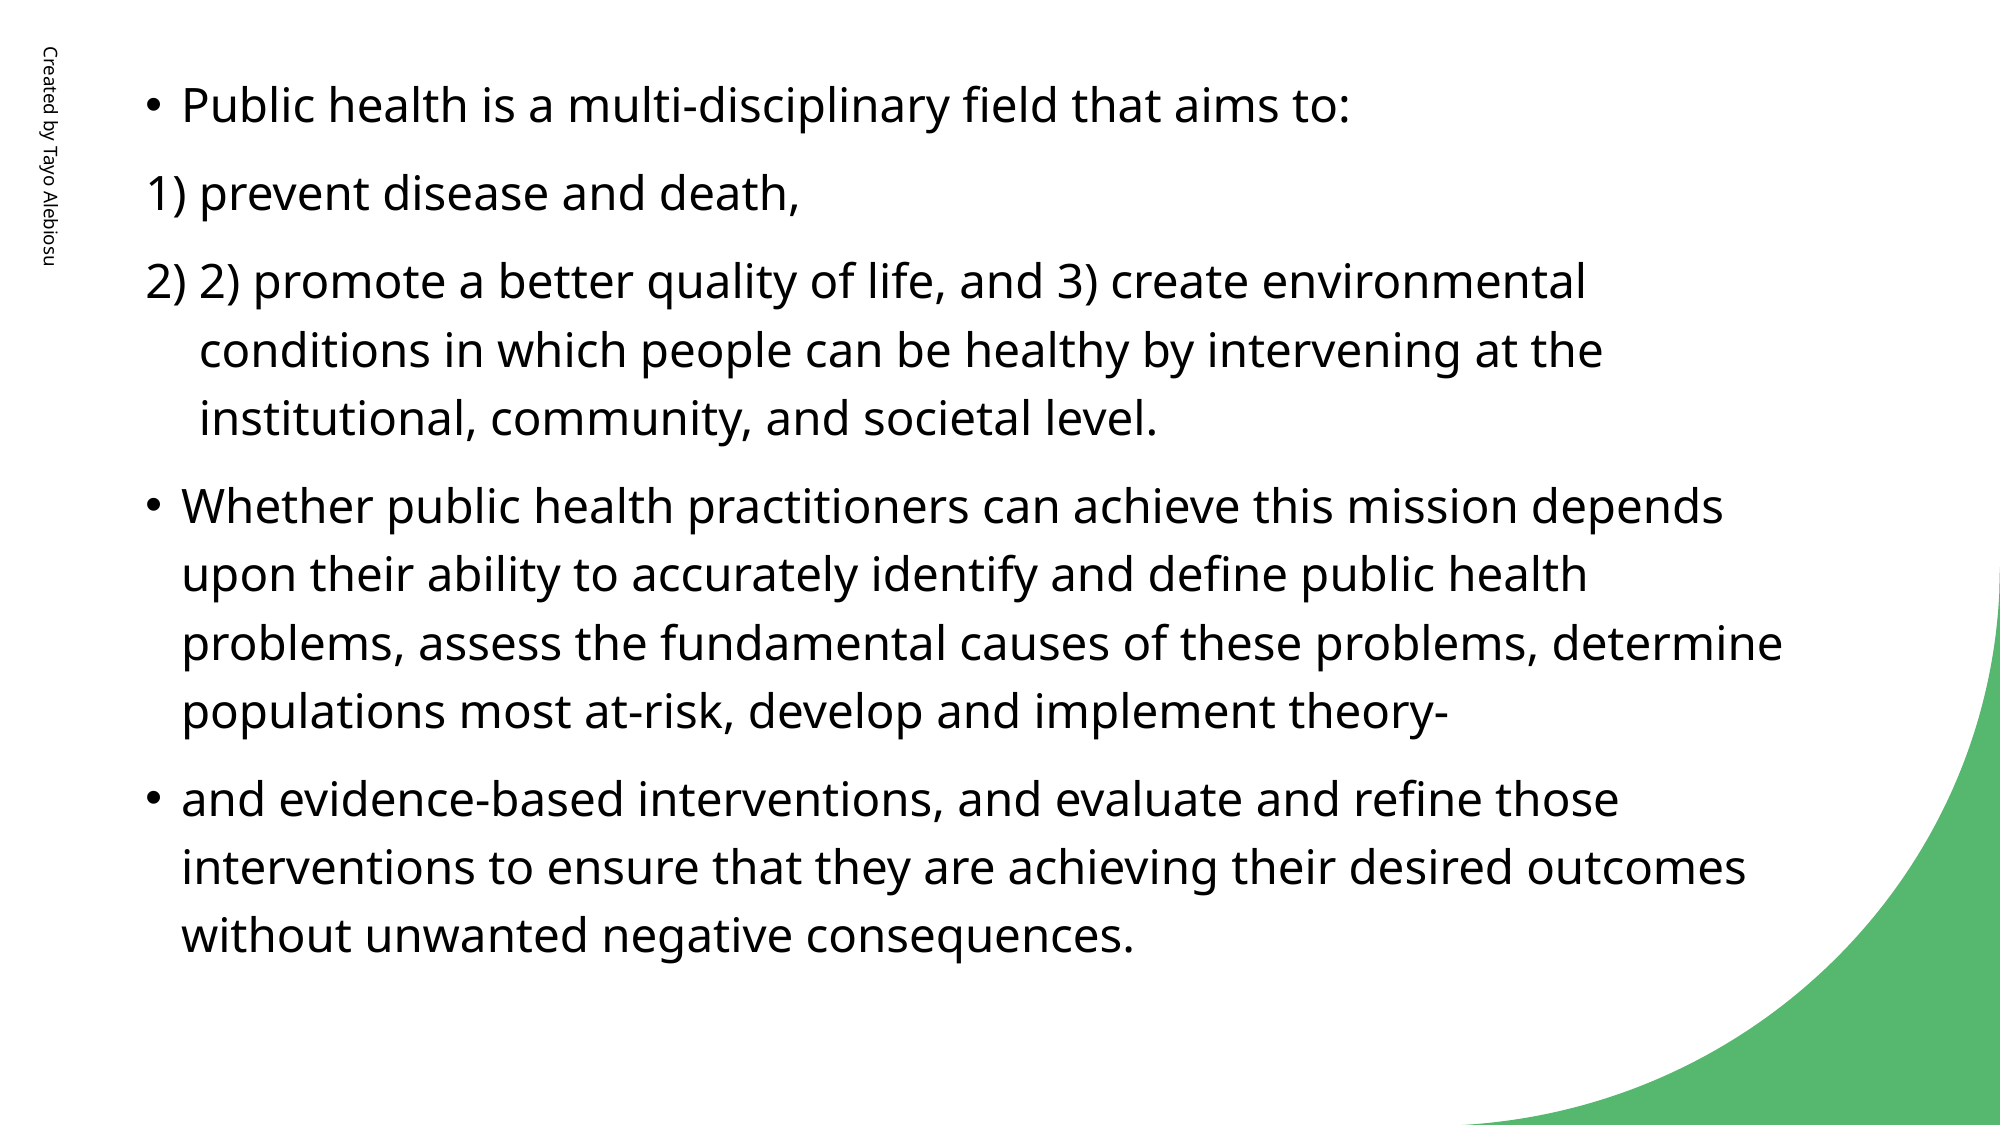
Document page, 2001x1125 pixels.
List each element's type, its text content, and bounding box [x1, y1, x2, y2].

footer Created by Tayo Alebiosu [20, 31, 80, 661]
list Public health is a multi-disciplinary field that aims to: prevent disease and death, 2) promote a better quality of life, and 3) create environmental conditions in which people can be healthy by intervening at the institutional, community, and societal level. Whether public health practitioners can achieve this mission depends upon their ability to accurately identify and define public health problems, assess the fundamental causes of these problems, determine populations most at-risk, develop and implement theory- and evidence-based interventions, and evaluate and refine those interventions to ensure that they are achieving their desired outcomes without unwanted negative consequences. [130, 56, 1809, 975]
